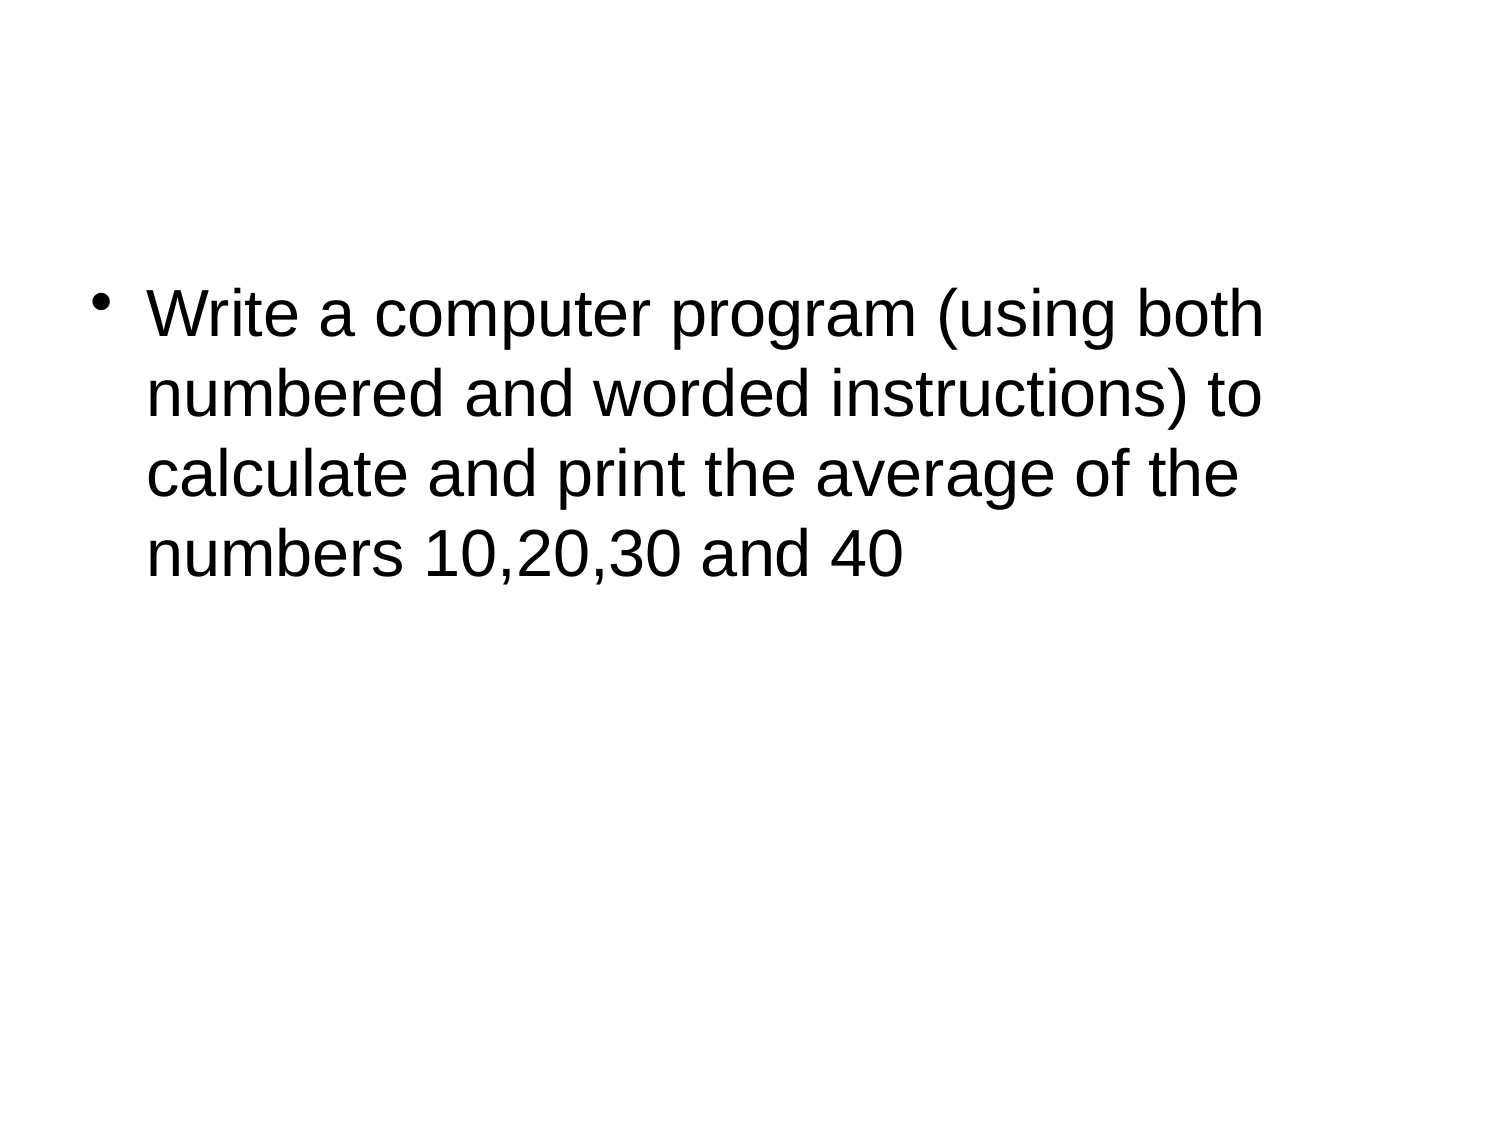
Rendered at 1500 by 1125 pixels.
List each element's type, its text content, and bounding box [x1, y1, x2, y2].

list Write a computer program (using both numbered and worded instructions) to calculate and print the average of the numbers 10,20,30 and 40 [74, 262, 1426, 1006]
